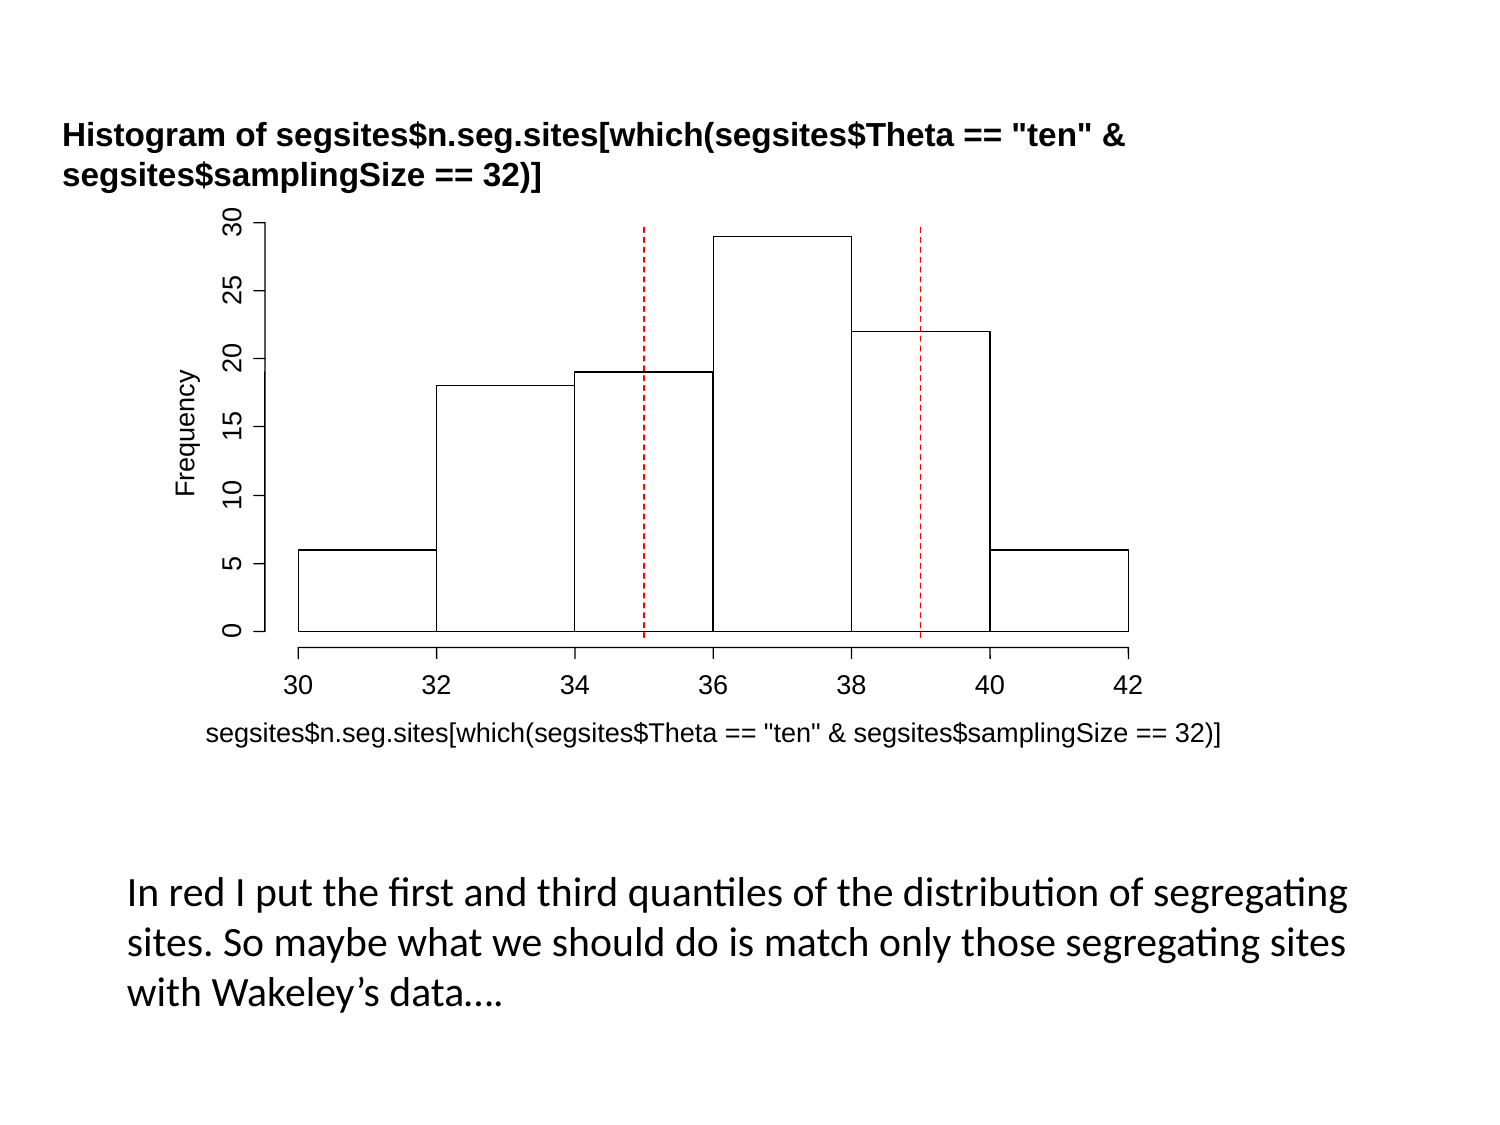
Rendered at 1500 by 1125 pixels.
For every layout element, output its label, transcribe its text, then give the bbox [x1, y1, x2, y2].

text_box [61, 113, 1436, 769]
text_box In red I put the first and third quantiles of the distribution of segregating sites. So maybe what we should do is match only those segregating sites with Wakeley’s data…. [112, 857, 1379, 1023]
